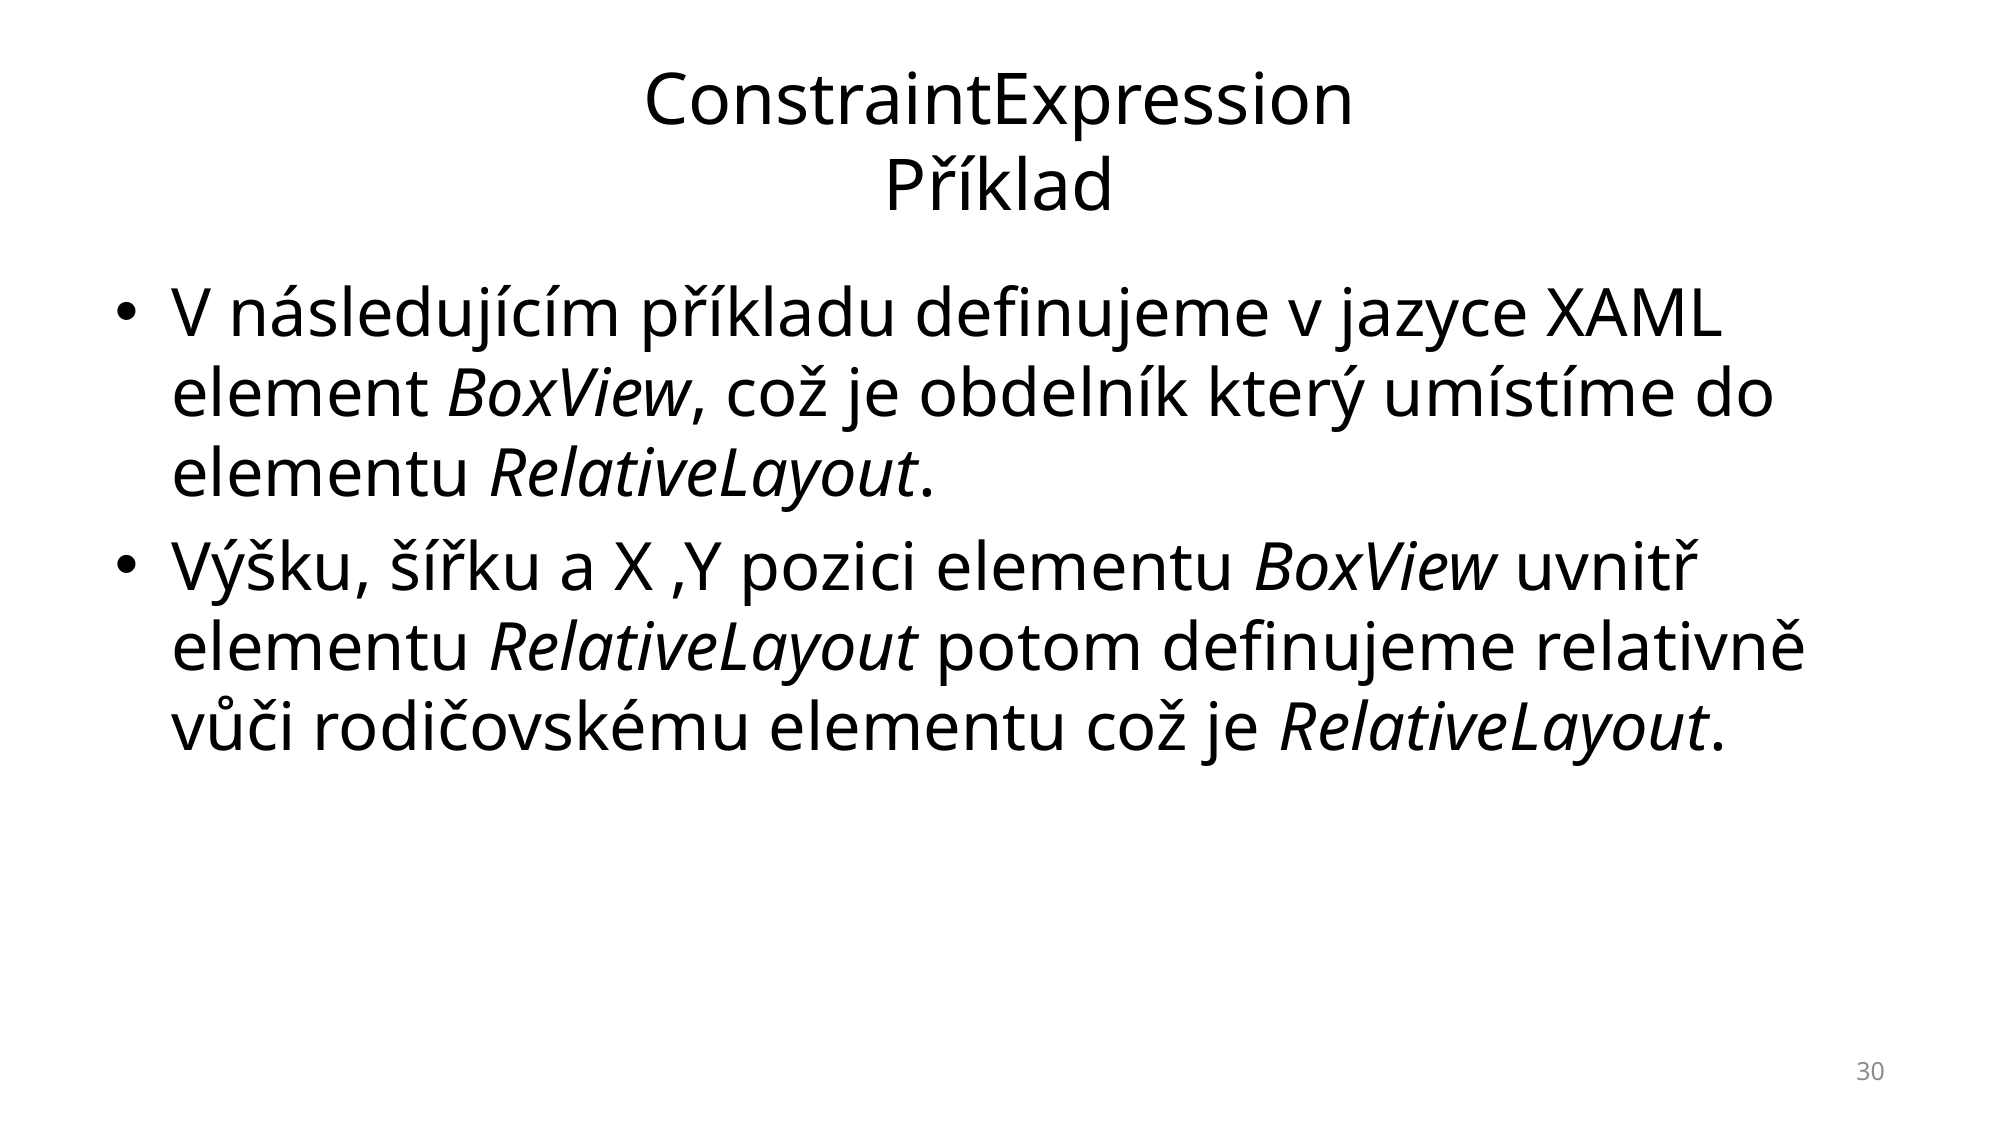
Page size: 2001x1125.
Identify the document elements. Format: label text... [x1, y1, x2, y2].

title ConstraintExpression Příklad [99, 45, 1900, 233]
slide_number 30 [1433, 1042, 1900, 1103]
list V následujícím příkladu definujeme v jazyce XAML element BoxView, což je obdelník který umístíme do elementu RelativeLayout. Výšku, šířku a X ,Y pozici elementu BoxView uvnitř elementu RelativeLayout potom definujeme relativně vůči rodičovskému elementu což je RelativeLayout. [99, 262, 1900, 1103]
